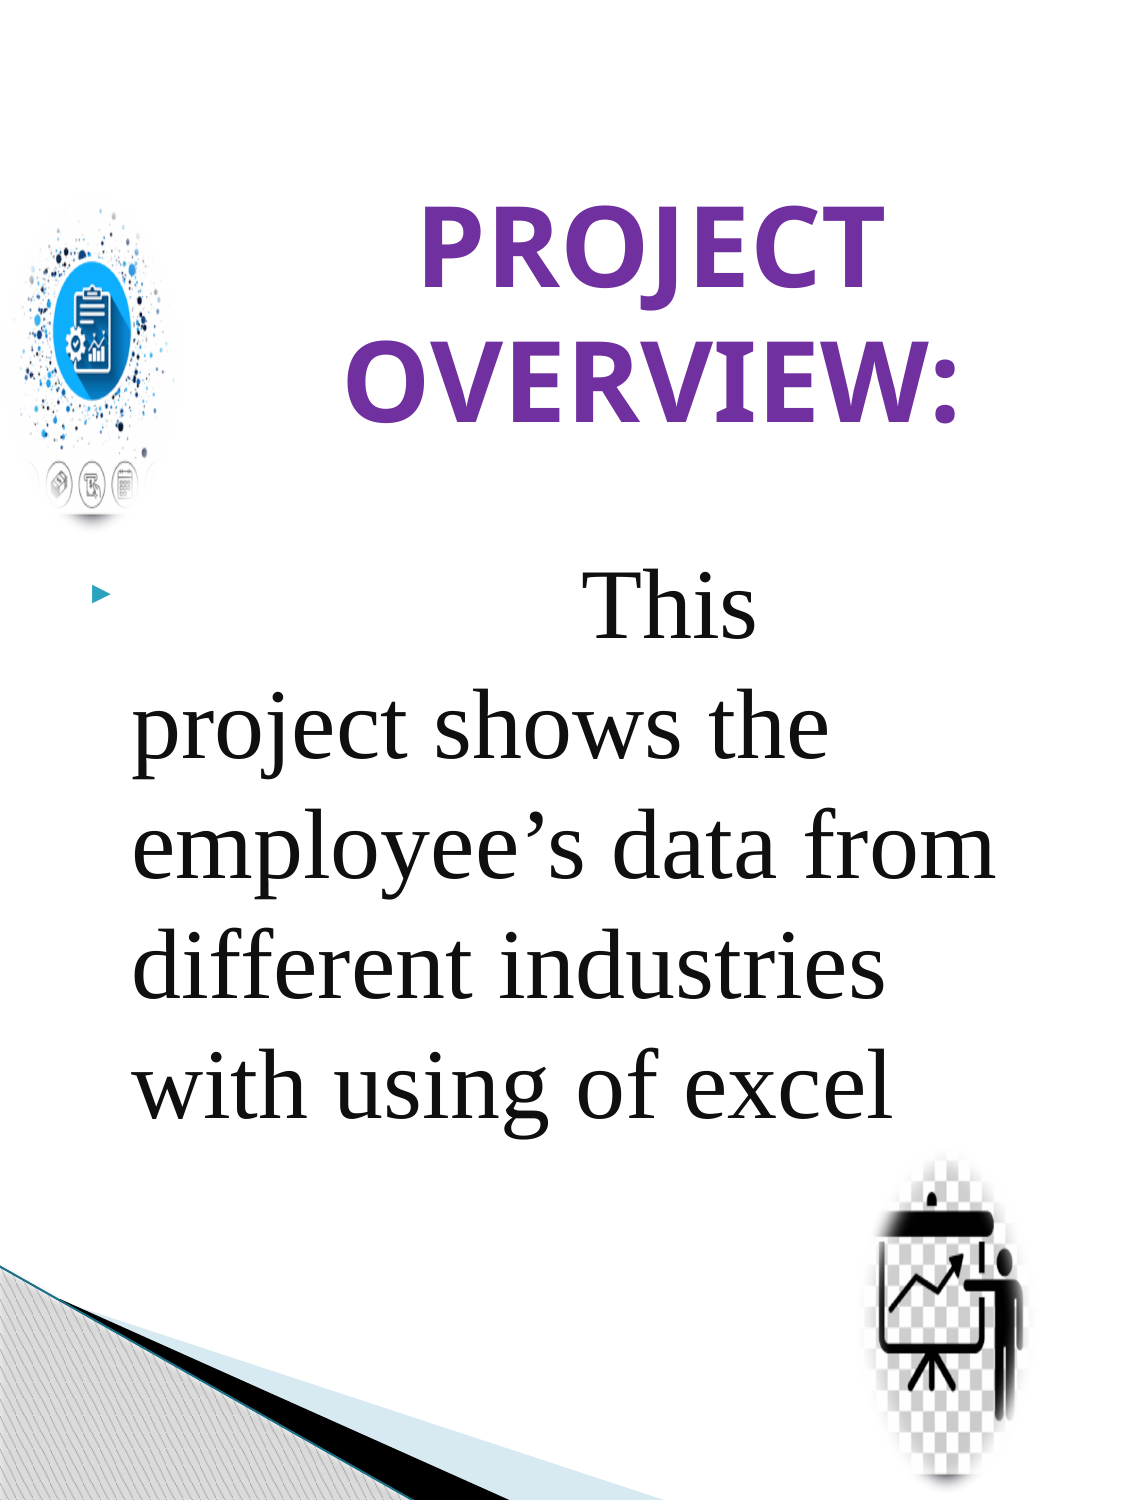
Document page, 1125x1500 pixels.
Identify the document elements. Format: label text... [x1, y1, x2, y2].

list This project shows the employee’s data from different industries with using of excel [56, 531, 1069, 1384]
picture [852, 1138, 1041, 1500]
picture [0, 187, 184, 540]
title PROJECT OVERVIEW: [234, 164, 1069, 457]
